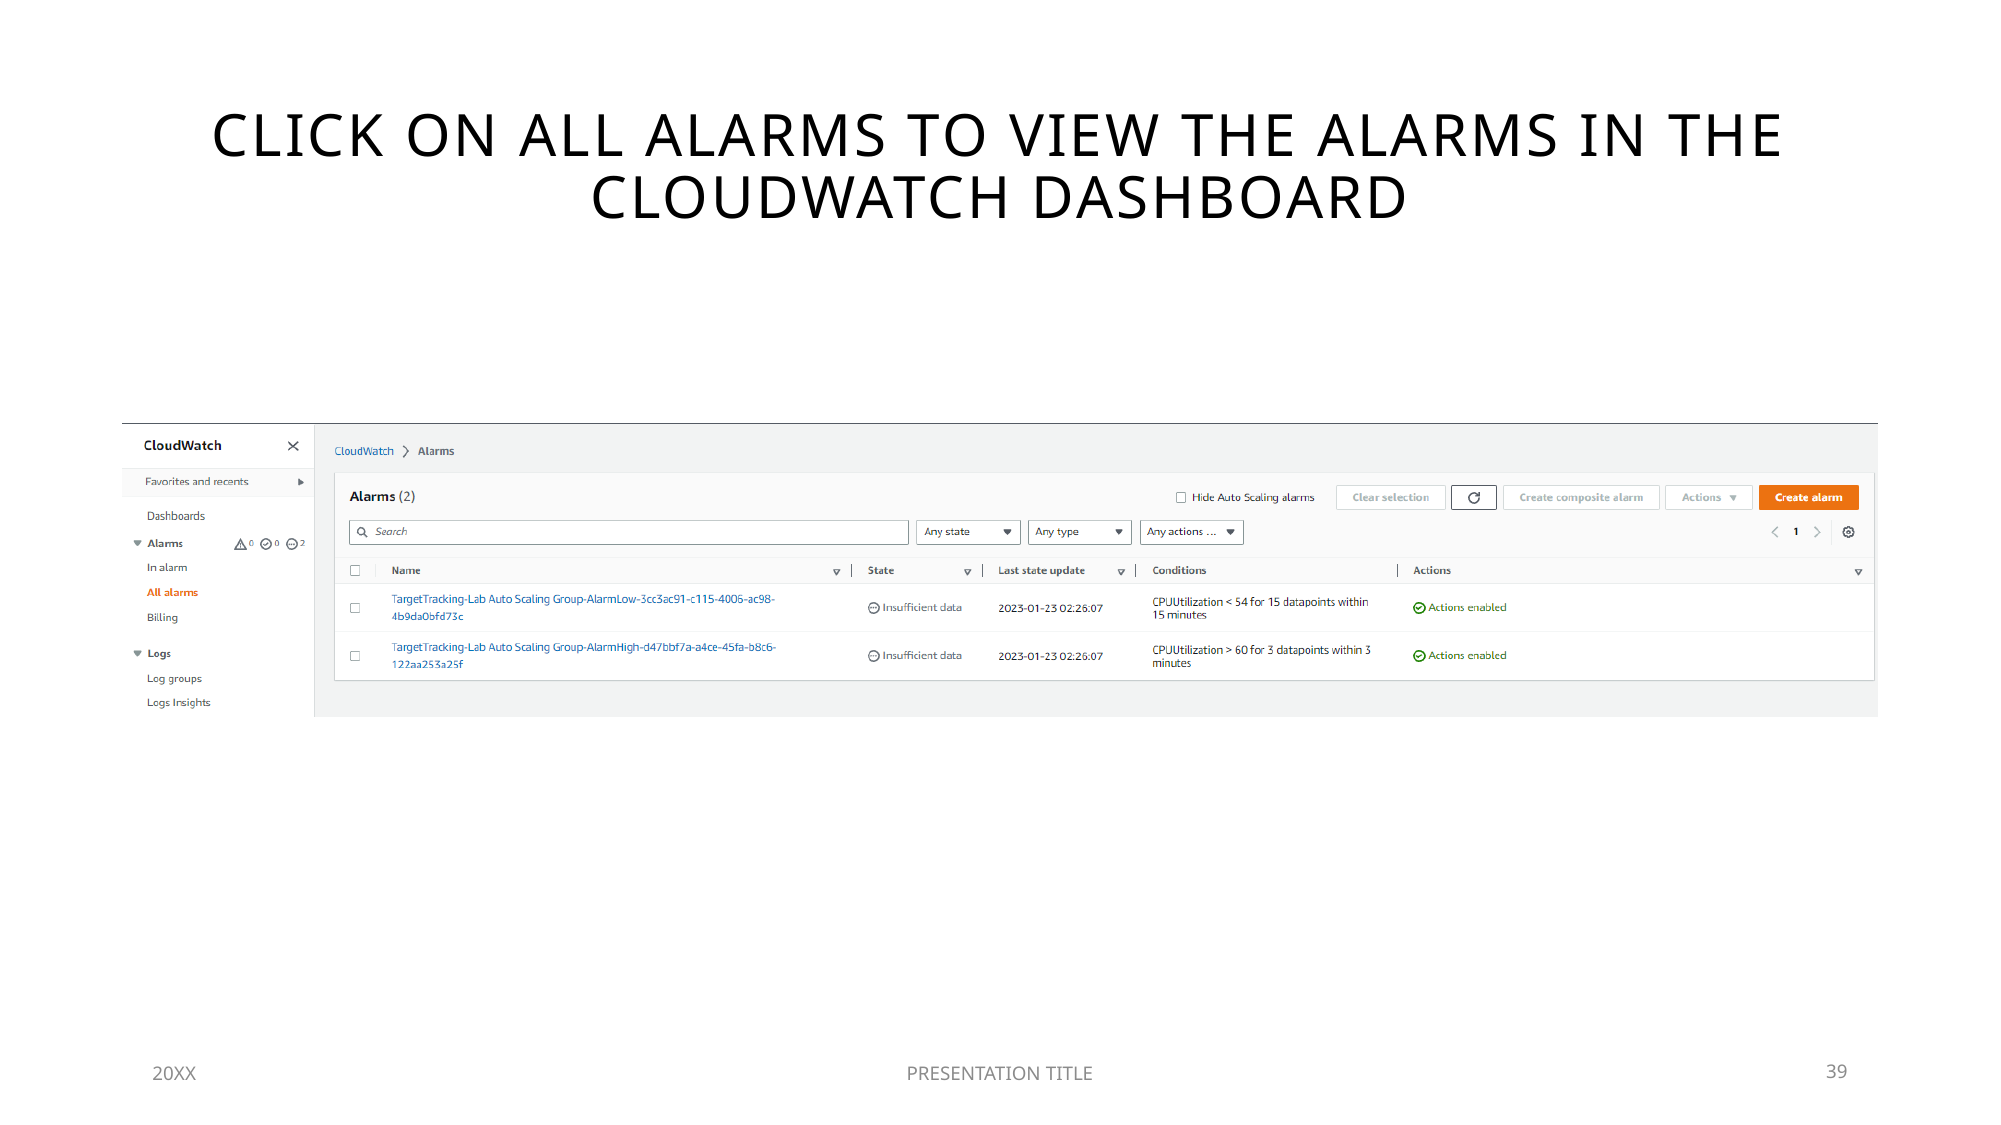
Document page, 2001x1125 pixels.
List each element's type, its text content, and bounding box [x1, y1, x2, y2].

slide_number 20XX [137, 1042, 588, 1103]
footer PRESENTATION TITLE [662, 1042, 1338, 1103]
slide_number 39 [1412, 1042, 1863, 1103]
picture [122, 423, 1878, 717]
title Click on all alarms to view the alarms in the Cloudwatch dashboard [137, 59, 1863, 278]
